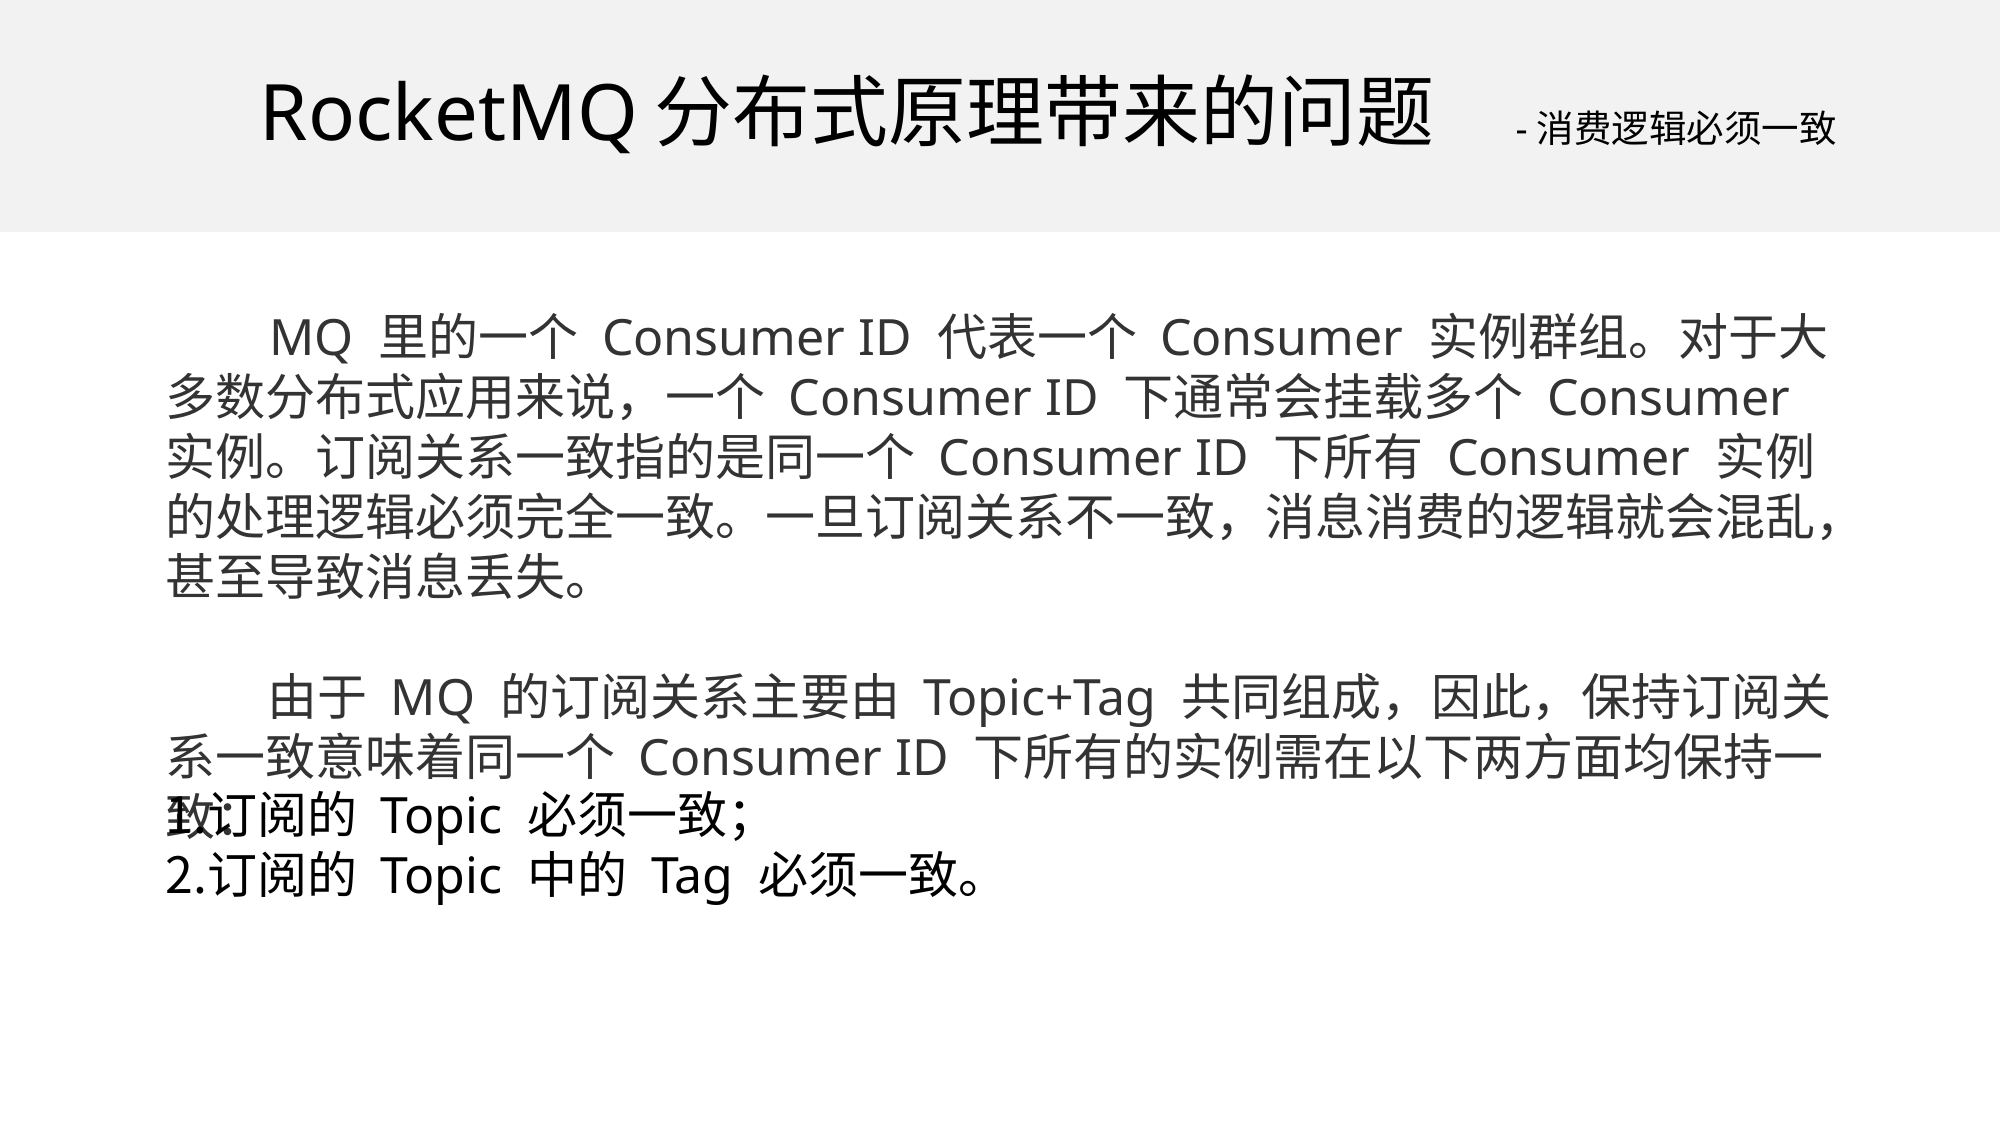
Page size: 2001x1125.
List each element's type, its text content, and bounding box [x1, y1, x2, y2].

text_box -消费逻辑必须一致 [1500, 97, 1852, 158]
text_box RocketMQ分布式原理带来的问题 [163, 35, 1531, 196]
text_box 订阅的 Topic 必须一致； 订阅的 Topic 中的 Tag 必须一致。 [150, 776, 1151, 911]
text_box MQ 里的一个 Consumer ID 代表一个 Consumer 实例群组。对于大多数分布式应用来说，一个 Consumer ID 下通常会挂载多个 Consumer 实例。订阅关系一致指的是同一个 Consumer ID 下所有 Consumer 实例的处理逻辑必须完全一致。一旦订阅关系不一致，消息消费的逻辑就会混乱，甚至导致消息丢失。 由于 MQ 的订阅关系主要由 Topic+Tag 共同组成，因此，保持订阅关系一致意味着同一个 Consumer ID 下所有的实例需在以下两方面均保持一致： [150, 297, 1849, 853]
text_box [0, 0, 2000, 233]
